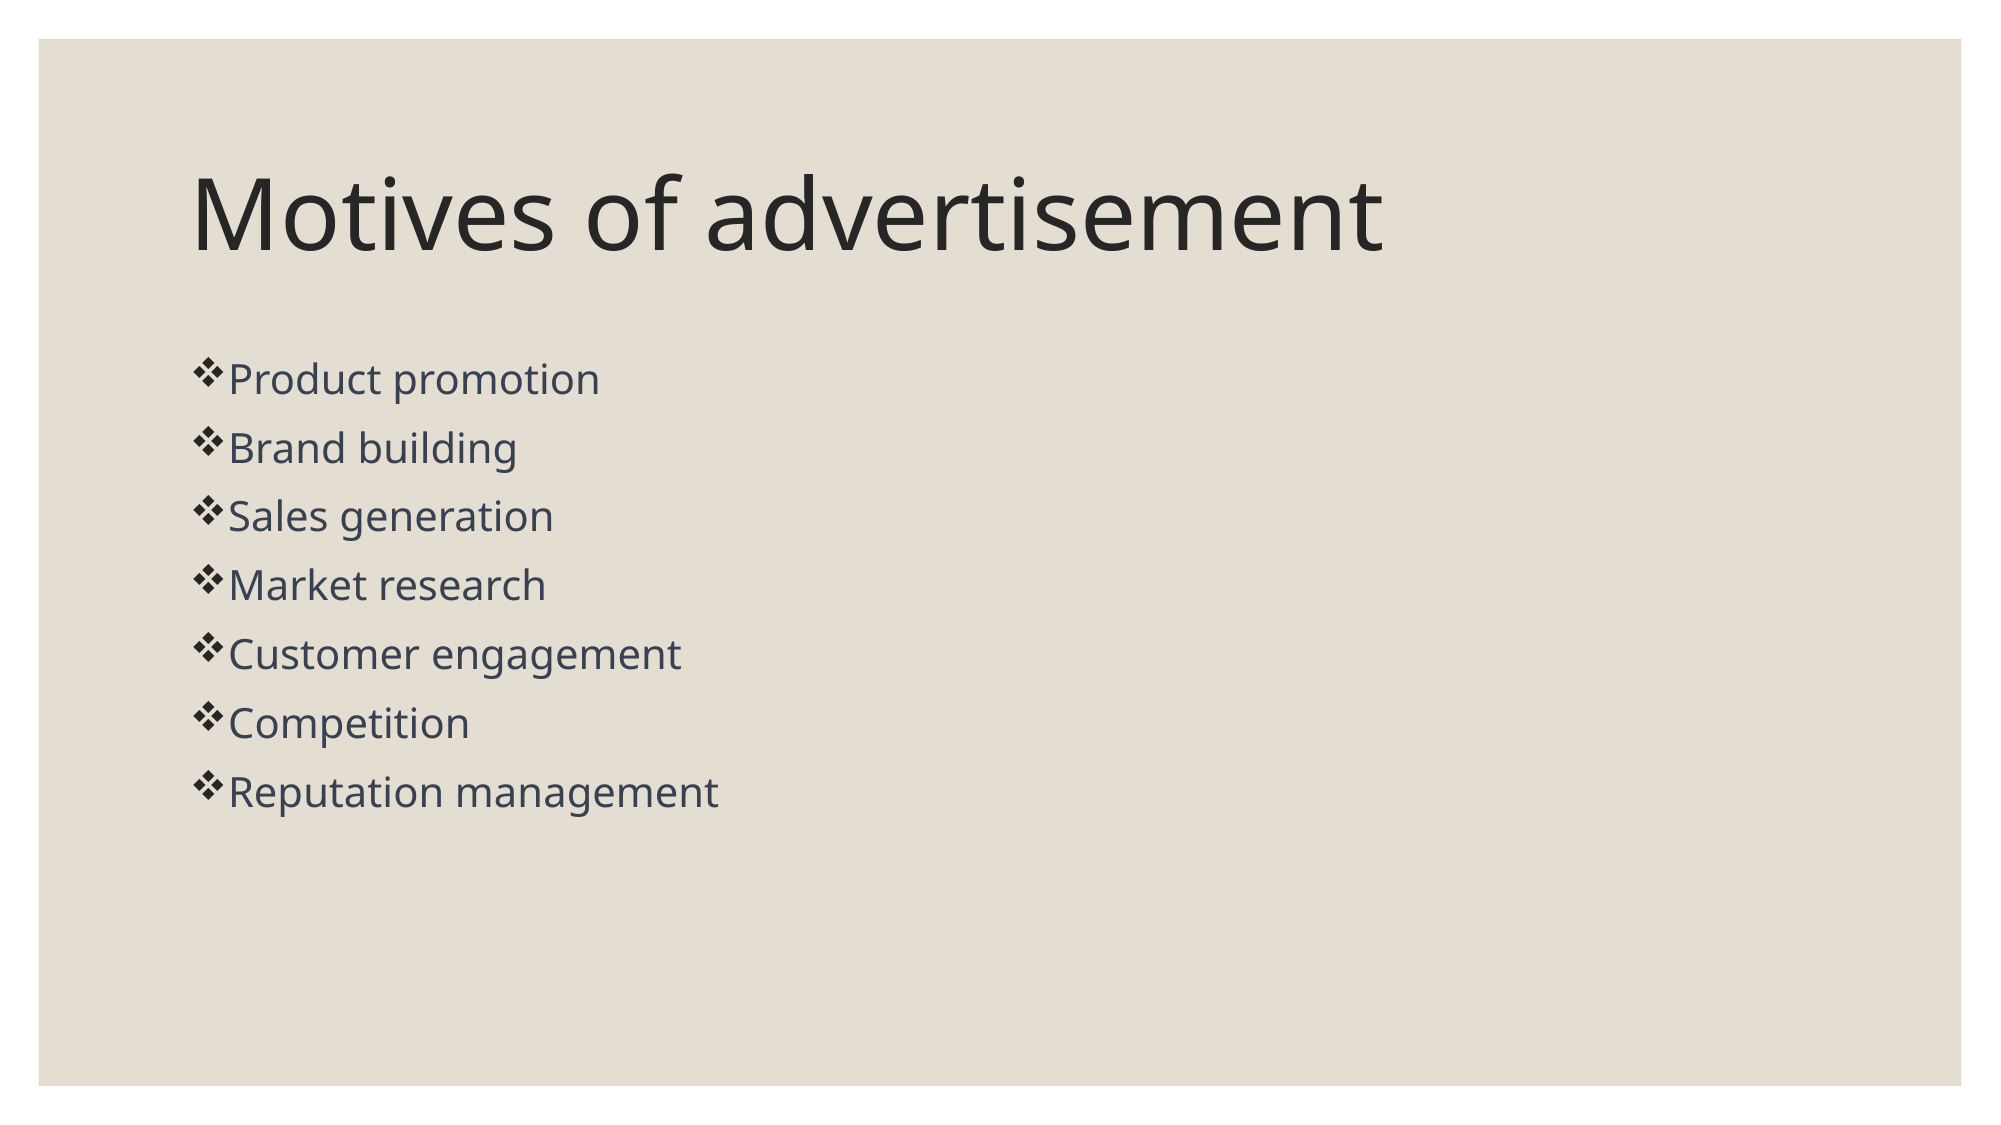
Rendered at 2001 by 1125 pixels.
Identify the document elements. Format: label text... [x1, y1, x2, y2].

list Product promotion Brand building Sales generation Market research Customer engagement Competition Reputation management [174, 345, 1825, 990]
title Motives of advertisement [174, 105, 1825, 331]
